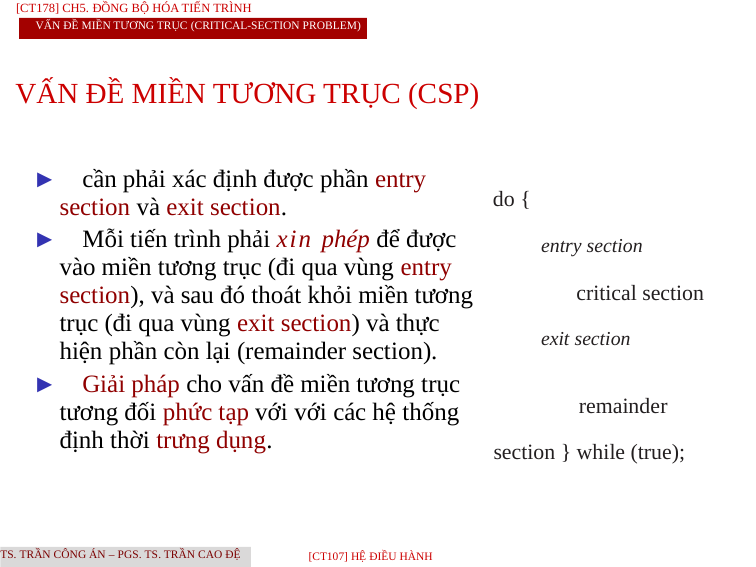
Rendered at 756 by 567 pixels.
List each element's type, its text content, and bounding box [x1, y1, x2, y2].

text_box ► cần phải xác định được phần entry section và exit section. ► Mỗi tiến trình phải xin phép để được vào miền tương trục (đi qua vùng entry section), và sau đó thoát khỏi miền tương trục (đi qua vùng exit section) và thực hiện phần còn lại (remainder section). ► Giải pháp cho vấn đề miền tương trục tương đối phức tạp với với các hệ thống định thời trưng dụng. [32, 164, 475, 471]
text_box exit section [540, 325, 638, 347]
text_box critical section [576, 278, 710, 300]
text_box Vấn đề miền tương trục (Critical-section problem) [19, 17, 367, 39]
text_box [CT107] HỆ điều hành [308, 548, 449, 567]
text_box do { [492, 185, 540, 212]
text_box remainder section } while (true); [493, 371, 743, 444]
text_box [CT178] Ch5. Đồng Bộ Hóa Tiến Trình [16, 0, 268, 20]
text_box TS. Trần Công Án – PGS. TS. Trần Cao Đệ [0, 546, 251, 567]
text_box VẤN ĐỀ MIỀN TƯƠNG TRỤC (CSP) [15, 73, 511, 111]
text_box entry section [541, 232, 651, 259]
